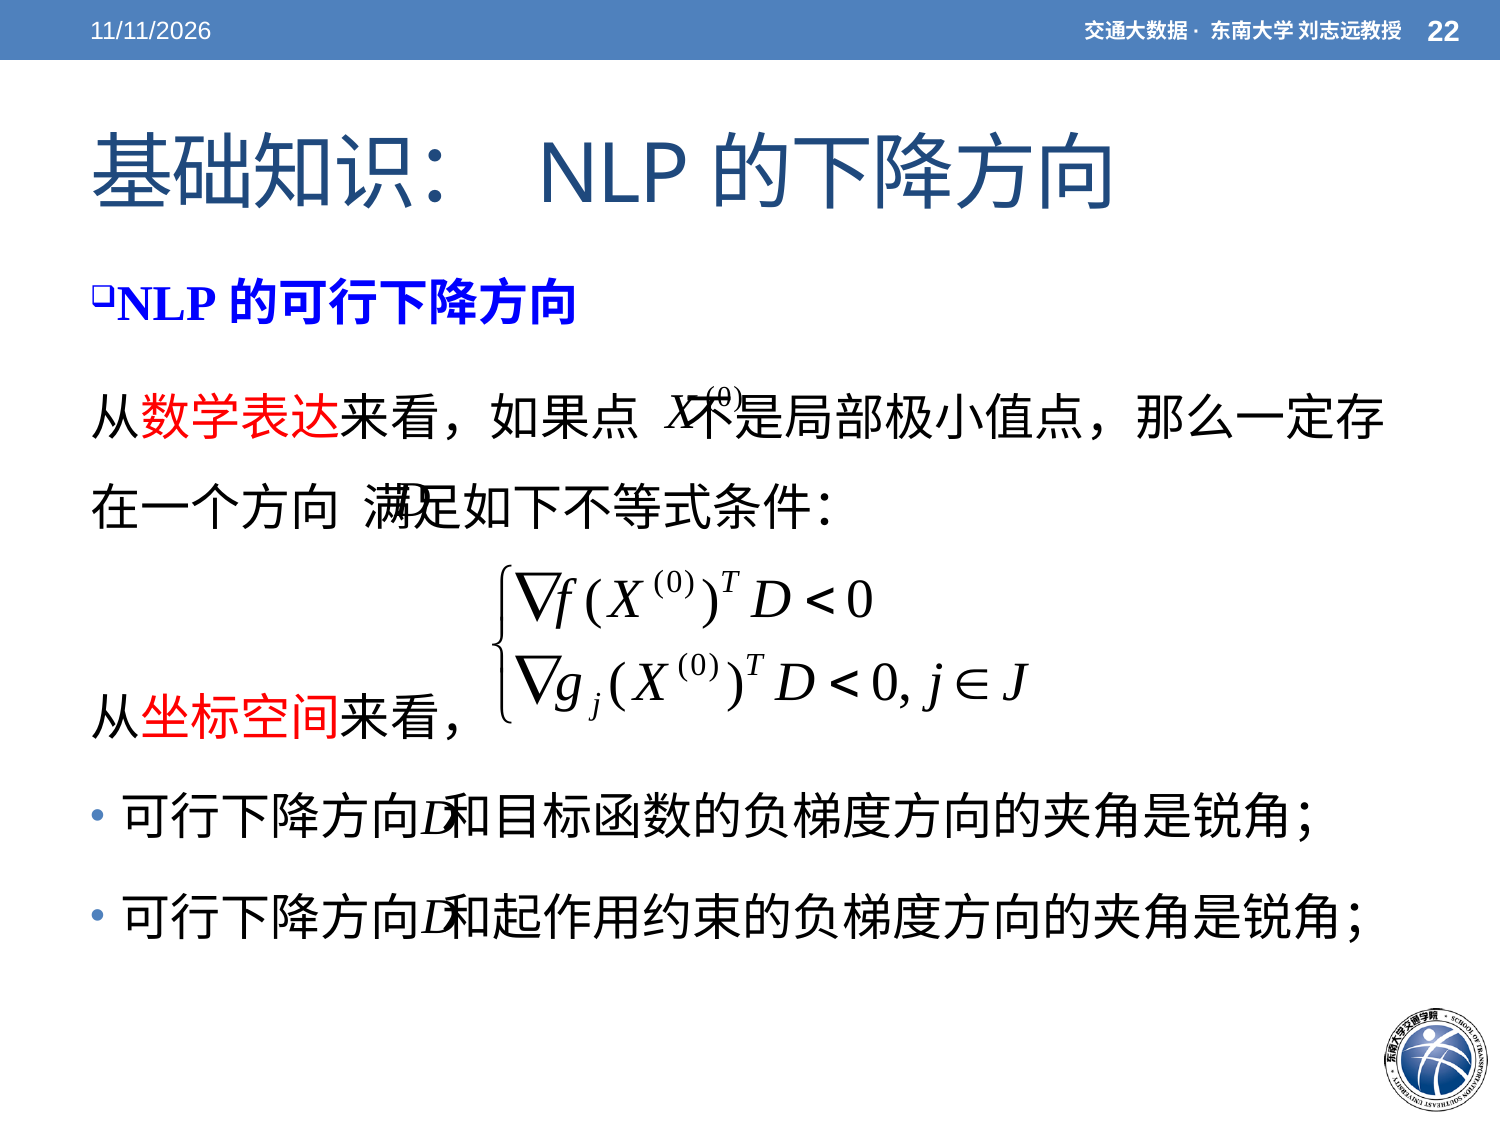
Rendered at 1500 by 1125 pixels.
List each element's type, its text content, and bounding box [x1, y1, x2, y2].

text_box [415, 794, 462, 839]
picture [1384, 1008, 1489, 1112]
footer 交通大数据· 东南大学 刘志远教授 [624, 3, 1418, 57]
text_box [416, 893, 463, 939]
list NLP的可行下降方向 从数学表达来看，如果点 不是局部极小值点，那么一定存在一个方向 满足如下不等式条件： 从坐标空间来看， 可行下降方向 和目标函数的负梯度方向的夹角是锐角； 可行下降方向 和起作用约束的负梯度方向的夹角是锐角； [75, 262, 1446, 1063]
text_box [484, 559, 1040, 731]
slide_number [75, 3, 550, 57]
title 基础知识： NLP的下降方向 [75, 87, 1425, 250]
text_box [389, 477, 436, 522]
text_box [648, 378, 768, 434]
slide_number 22 [1418, 3, 1500, 57]
